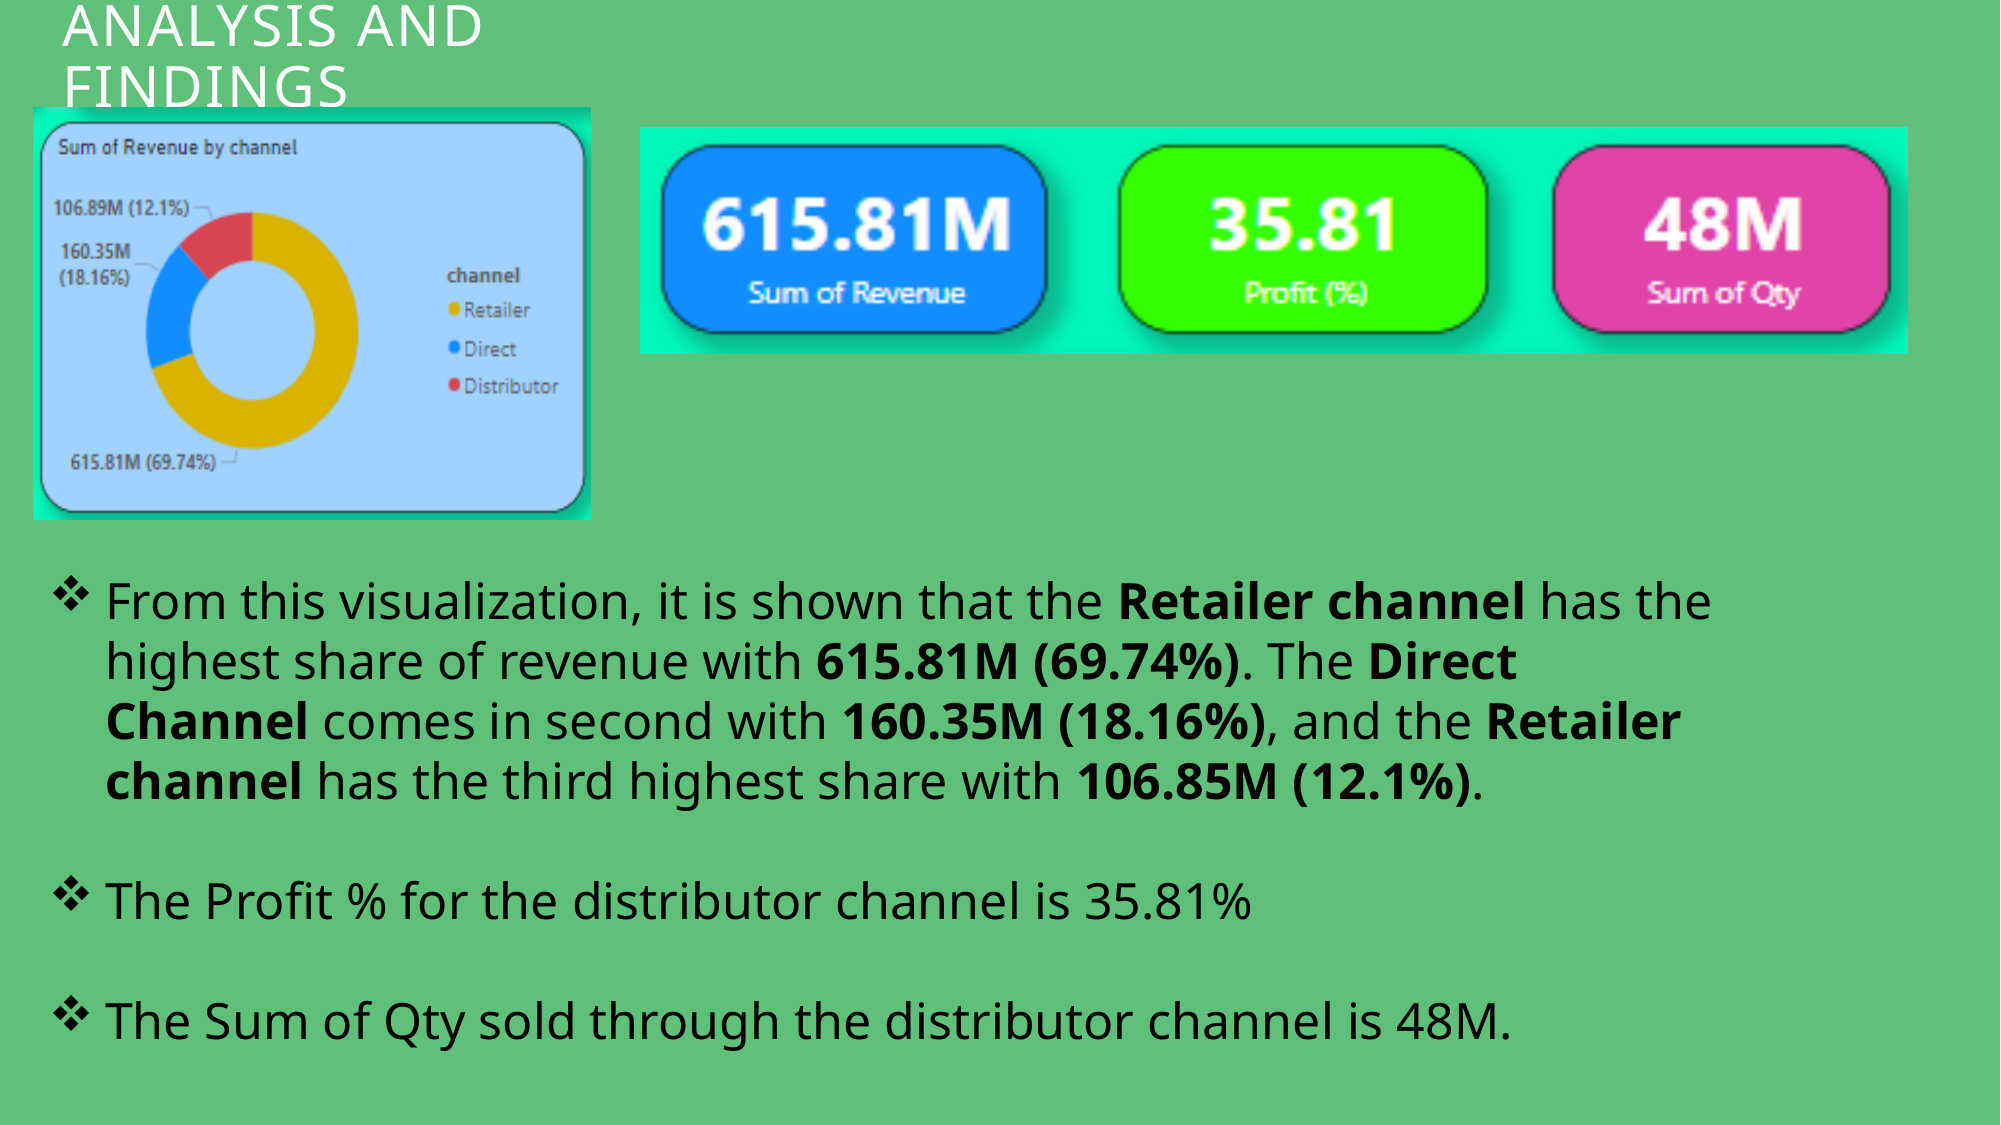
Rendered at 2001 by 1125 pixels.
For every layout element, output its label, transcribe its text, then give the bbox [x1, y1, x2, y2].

picture [640, 127, 1908, 354]
title Analysis and findings [47, 0, 771, 128]
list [33, 107, 591, 520]
text_box From this visualization, it is shown that the Retailer channel has the highest share of revenue with 615.81M (69.74%). The Direct Channel comes in second with 160.35M (18.16%), and the Retailer channel has the third highest share with 106.85M (12.1%). The Profit % for the distributor channel is 35.81% The Sum of Qty sold through the distributor channel is 48M. [33, 562, 1895, 1058]
